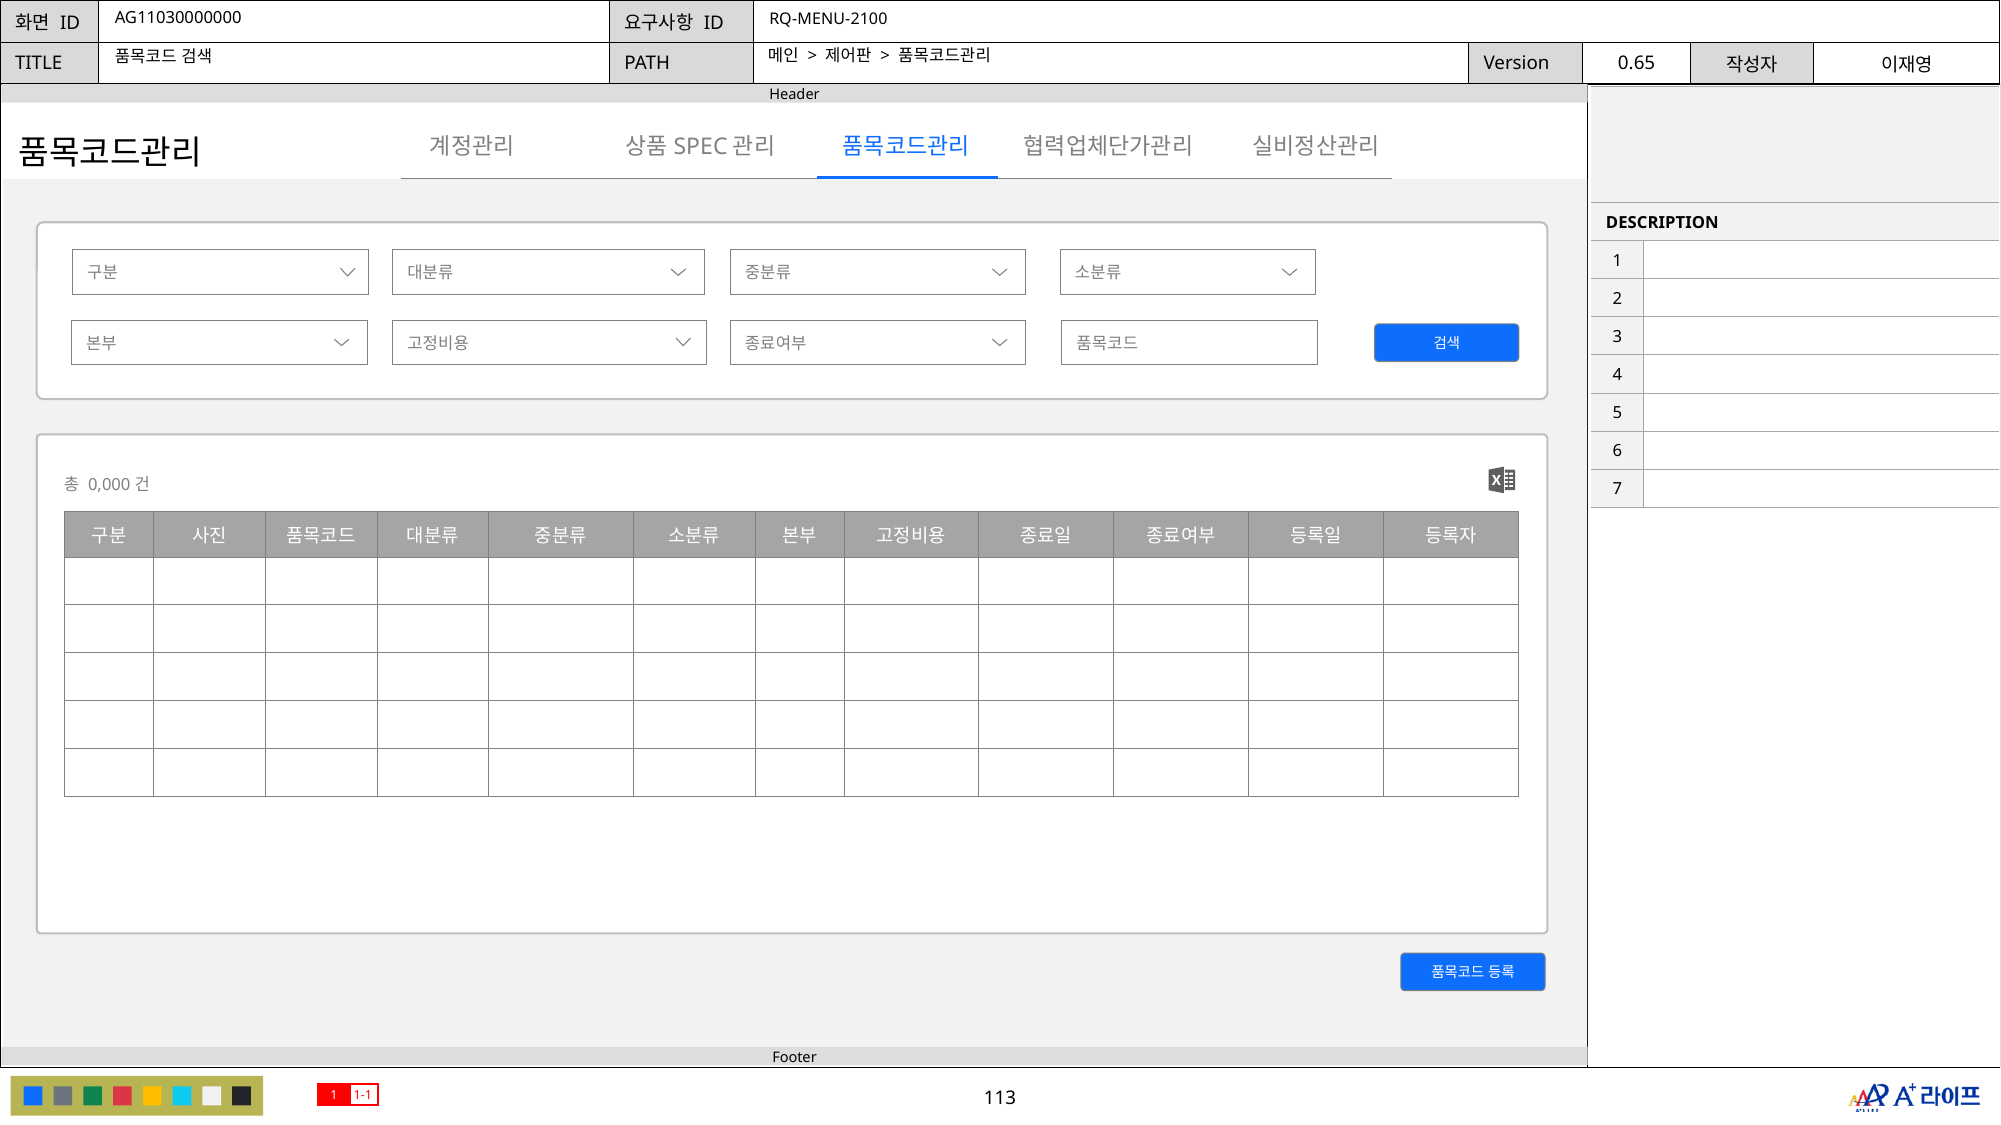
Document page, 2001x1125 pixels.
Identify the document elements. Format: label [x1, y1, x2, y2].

text_box [1008, 123, 1209, 167]
list [754, 1, 1999, 37]
table_cell [1644, 394, 1999, 431]
table_cell [1384, 749, 1518, 796]
table_header [1249, 512, 1383, 557]
table_cell [1644, 279, 1999, 316]
table_header [65, 512, 153, 557]
table_cell [489, 749, 633, 796]
text_box [99, 41, 607, 72]
table_cell [634, 605, 755, 652]
table_cell [756, 701, 844, 748]
table_cell [1591, 203, 1999, 240]
table_cell [154, 701, 265, 748]
table_cell [1249, 701, 1383, 748]
table_cell [1114, 701, 1248, 748]
text_box [610, 123, 791, 167]
text_box [414, 124, 530, 167]
table_cell [1644, 470, 1999, 507]
table_cell [634, 701, 755, 748]
table_cell [378, 605, 488, 652]
table_cell [979, 653, 1113, 700]
table_cell [756, 558, 844, 604]
table_cell [1249, 605, 1383, 652]
table_cell [1384, 701, 1518, 748]
table_cell [1591, 394, 1643, 431]
text_box [4, 124, 217, 179]
table_cell [1249, 653, 1383, 700]
table_cell [1384, 605, 1518, 652]
table_cell [378, 701, 488, 748]
table_cell [489, 558, 633, 604]
text_box [827, 124, 986, 167]
table_cell [845, 605, 978, 652]
table_cell [634, 558, 755, 604]
table_cell [1249, 558, 1383, 604]
table_cell [65, 701, 153, 748]
table_cell [1114, 605, 1248, 652]
table_cell [1591, 432, 1643, 469]
table_cell [1591, 279, 1643, 316]
table_cell [845, 653, 978, 700]
table_header [1114, 512, 1248, 557]
table_header [756, 512, 844, 557]
table_cell [1644, 432, 1999, 469]
table_cell [65, 653, 153, 700]
table_cell [1114, 558, 1248, 604]
table_cell [266, 653, 377, 700]
table_header [979, 512, 1113, 557]
table_cell [979, 701, 1113, 748]
table_cell [756, 749, 844, 796]
table_cell [1591, 317, 1643, 354]
text_box [1237, 124, 1395, 167]
table_header [378, 512, 488, 557]
table_cell [979, 605, 1113, 652]
table_header [1591, 87, 1999, 202]
table_cell [378, 653, 488, 700]
table_cell [266, 749, 377, 796]
table_cell [634, 749, 755, 796]
table_header [266, 512, 377, 557]
table_header [154, 512, 265, 557]
table_cell [1384, 558, 1518, 604]
list [753, 39, 1465, 75]
table_cell [154, 605, 265, 652]
text_box [35, 433, 1549, 935]
table_cell [1384, 653, 1518, 700]
table_cell [378, 749, 488, 796]
table_cell [845, 749, 978, 796]
table_cell [756, 605, 844, 652]
table_cell [65, 558, 153, 604]
table_cell [1644, 241, 1999, 278]
table_cell [266, 701, 377, 748]
table_cell [1591, 470, 1643, 507]
table_cell [266, 558, 377, 604]
table_cell [1644, 317, 1999, 354]
text_box [99, 1, 610, 37]
table_cell [154, 749, 265, 796]
table_cell [378, 558, 488, 604]
table_cell [1114, 749, 1248, 796]
table_header [489, 512, 633, 557]
table_cell [489, 701, 633, 748]
table_cell [266, 605, 377, 652]
table_header [1384, 512, 1518, 557]
table_cell [1114, 653, 1248, 700]
table_cell [1591, 241, 1643, 278]
table_cell [1644, 355, 1999, 393]
text_box [1399, 951, 1547, 992]
table_cell [489, 653, 633, 700]
table_cell [756, 653, 844, 700]
table_header [634, 512, 755, 557]
picture [1848, 1083, 1980, 1112]
text_box [317, 1083, 379, 1106]
table_cell [154, 558, 265, 604]
table_cell [65, 605, 153, 652]
table_cell [489, 605, 633, 652]
table_cell [979, 558, 1113, 604]
table_cell [65, 749, 153, 796]
table_cell [845, 558, 978, 604]
table_cell [845, 701, 978, 748]
table_cell [154, 653, 265, 700]
table_cell [1591, 355, 1643, 393]
text_box [35, 221, 1549, 401]
table_header [845, 512, 978, 557]
table_cell [979, 749, 1113, 796]
table_cell [634, 653, 755, 700]
table_cell [1249, 749, 1383, 796]
